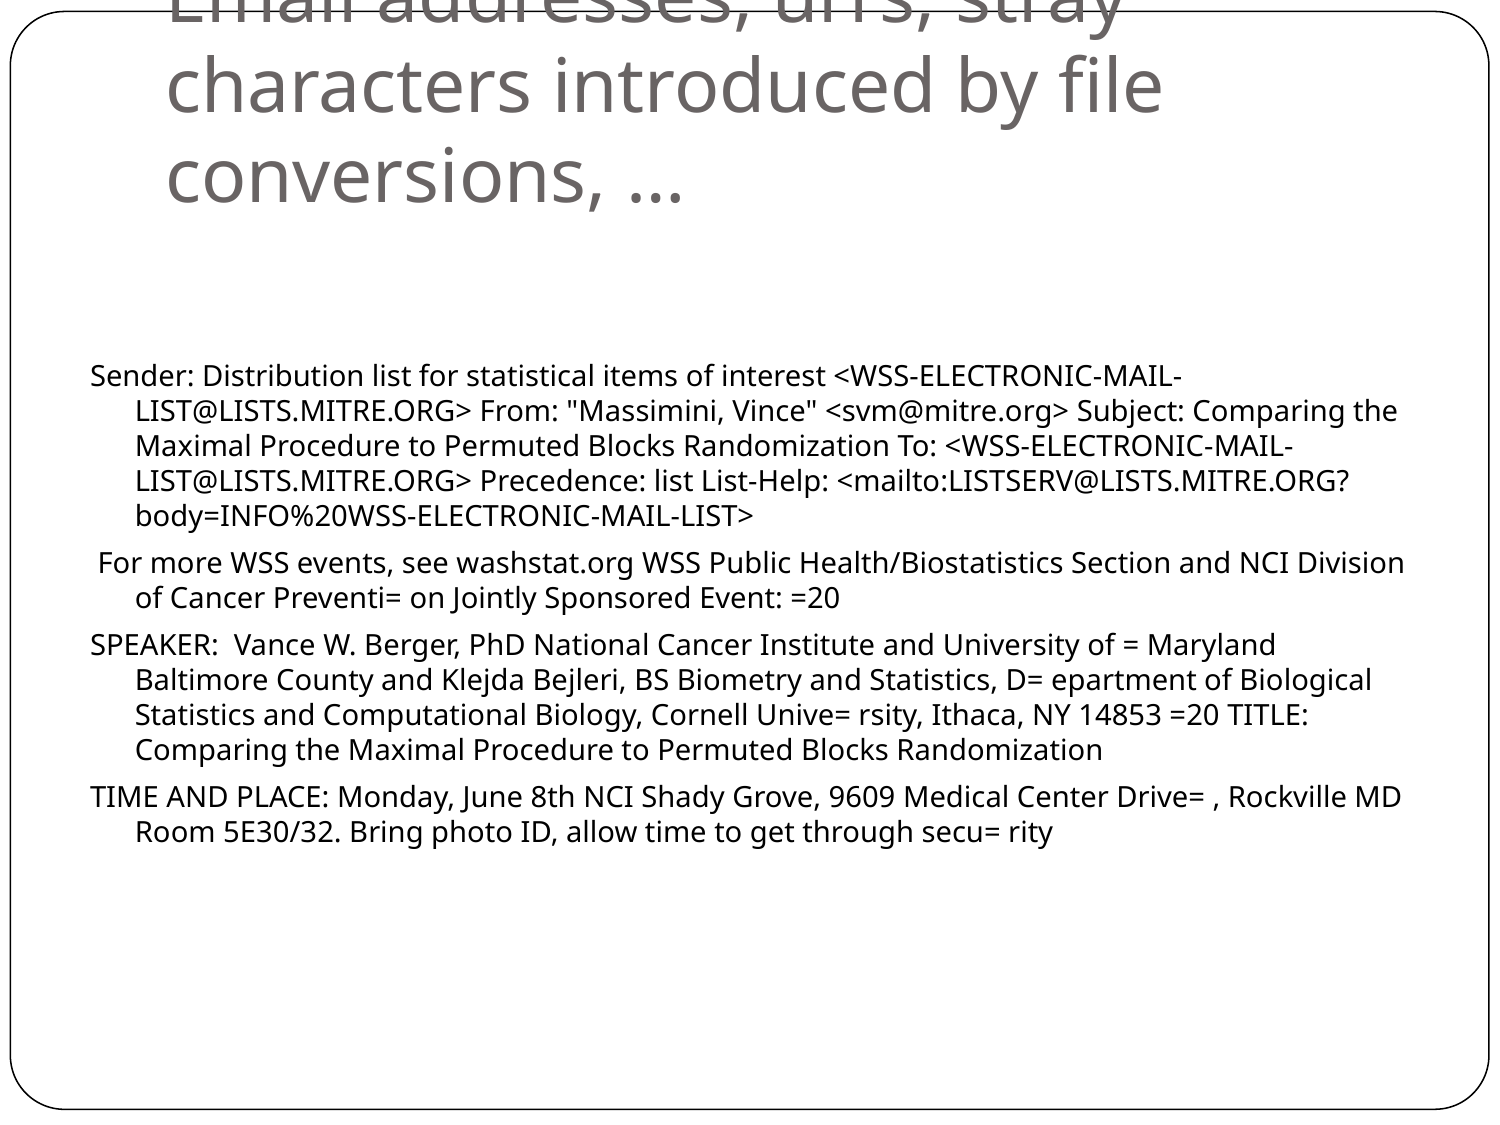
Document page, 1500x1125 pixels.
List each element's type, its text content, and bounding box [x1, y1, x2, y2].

title Email addresses, url’s, stray characters introduced by file conversions, … [150, 45, 1425, 233]
list Sender: Distribution list for statistical items of interest <WSS-ELECTRONIC-MAIL-LIST@LISTS.MITRE.ORG> From: "Massimini, Vince" <svm@mitre.org> Subject: Comparing the Maximal Procedure to Permuted Blocks Randomization To: <WSS-ELECTRONIC-MAIL-LIST@LISTS.MITRE.ORG> Precedence: list List-Help: <mailto:LISTSERV@LISTS.MITRE.ORG?body=INFO%20WSS-ELECTRONIC-MAIL-LIST> For more WSS events, see washstat.org WSS Public Health/Biostatistics Section and NCI Division of Cancer Preventi= on Jointly Sponsored Event: =20 SPEAKER: Vance W. Berger, PhD National Cancer Institute and University of = Maryland Baltimore County and Klejda Bejleri, BS Biometry and Statistics, D= epartment of Biological Statistics and Computational Biology, Cornell Unive= rsity, Ithaca, NY 14853 =20 TITLE: Comparing the Maximal Procedure to Permuted Blocks Randomization TIME AND PLACE: Monday, June 8th NCI Shady Grove, 9609 Medical Center Drive= , Rockville MD Room 5E30/32. Bring photo ID, allow time to get through secu= rity [75, 350, 1425, 1063]
